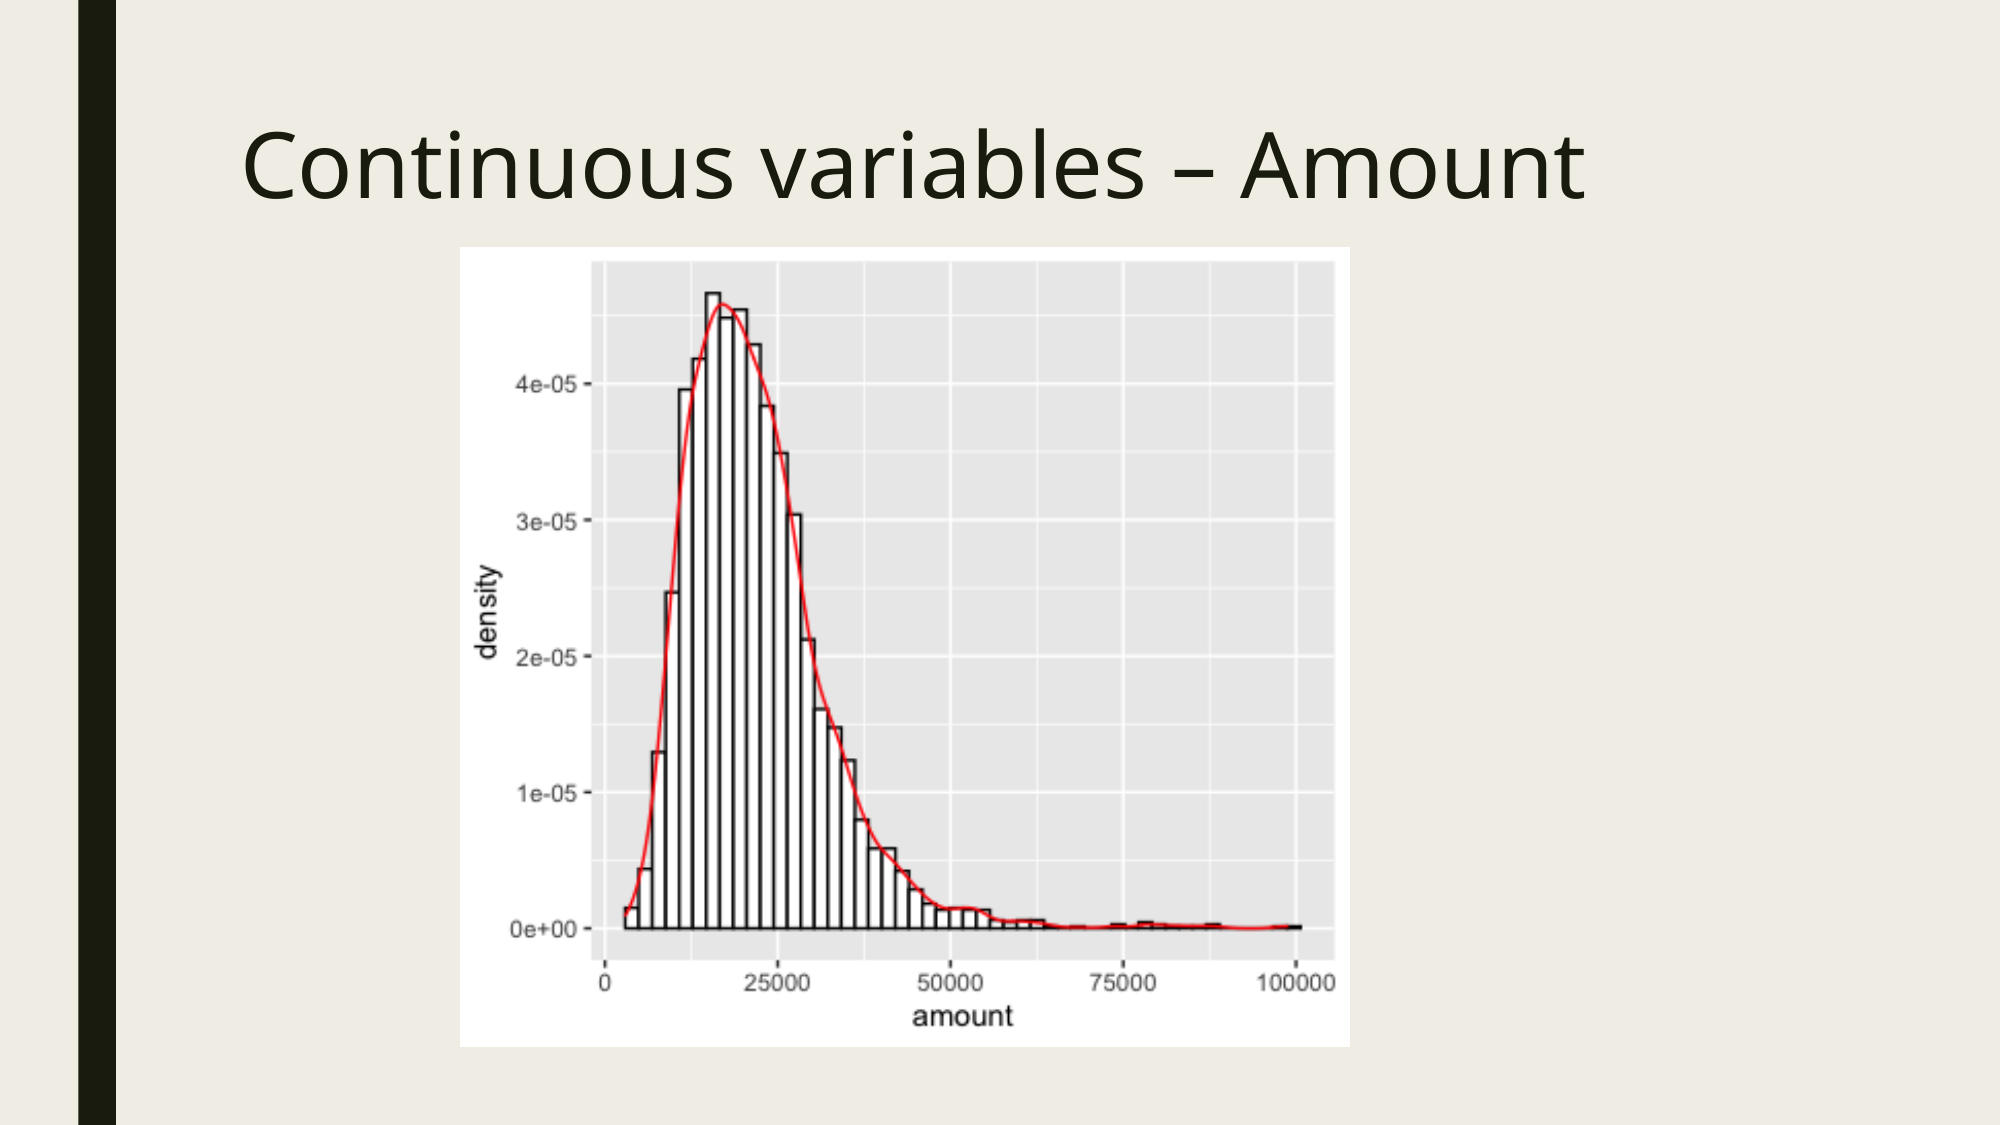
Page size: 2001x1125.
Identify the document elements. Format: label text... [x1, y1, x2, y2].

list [460, 247, 1350, 1047]
title Continuous variables – Amount [225, 112, 1800, 357]
